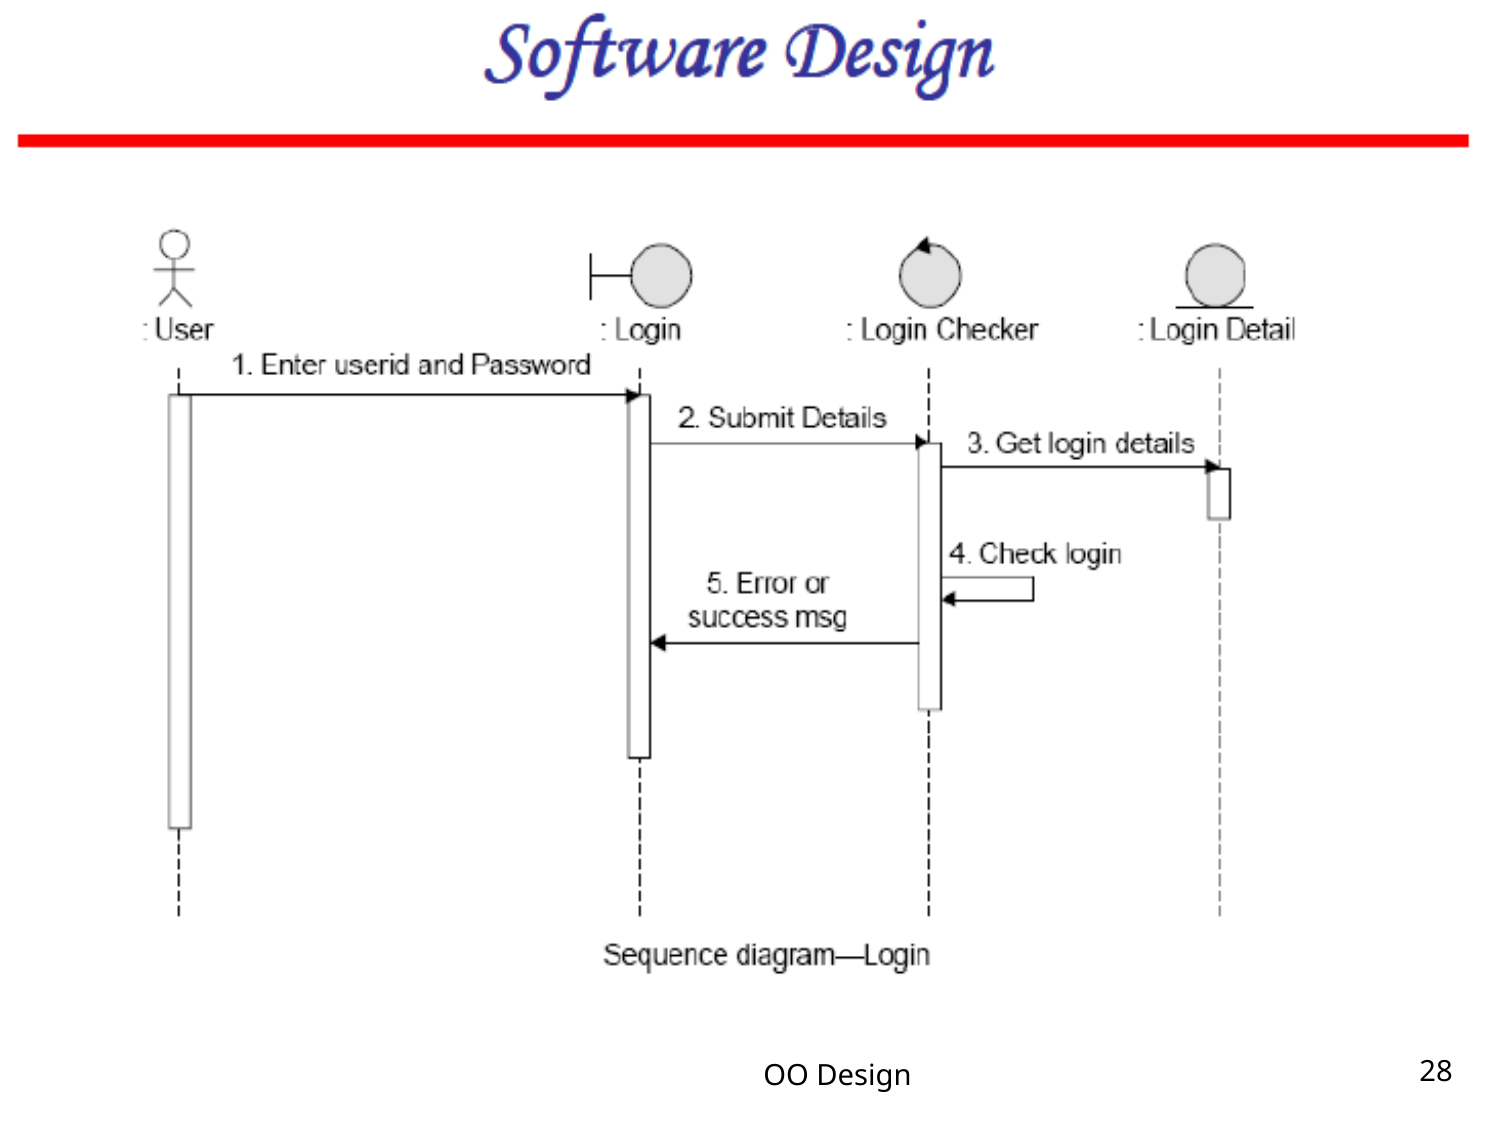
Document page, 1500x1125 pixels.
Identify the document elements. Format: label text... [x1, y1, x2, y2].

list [0, 0, 1500, 1007]
footer OO Design [599, 1023, 1076, 1100]
slide_number 28 [1154, 1023, 1468, 1100]
